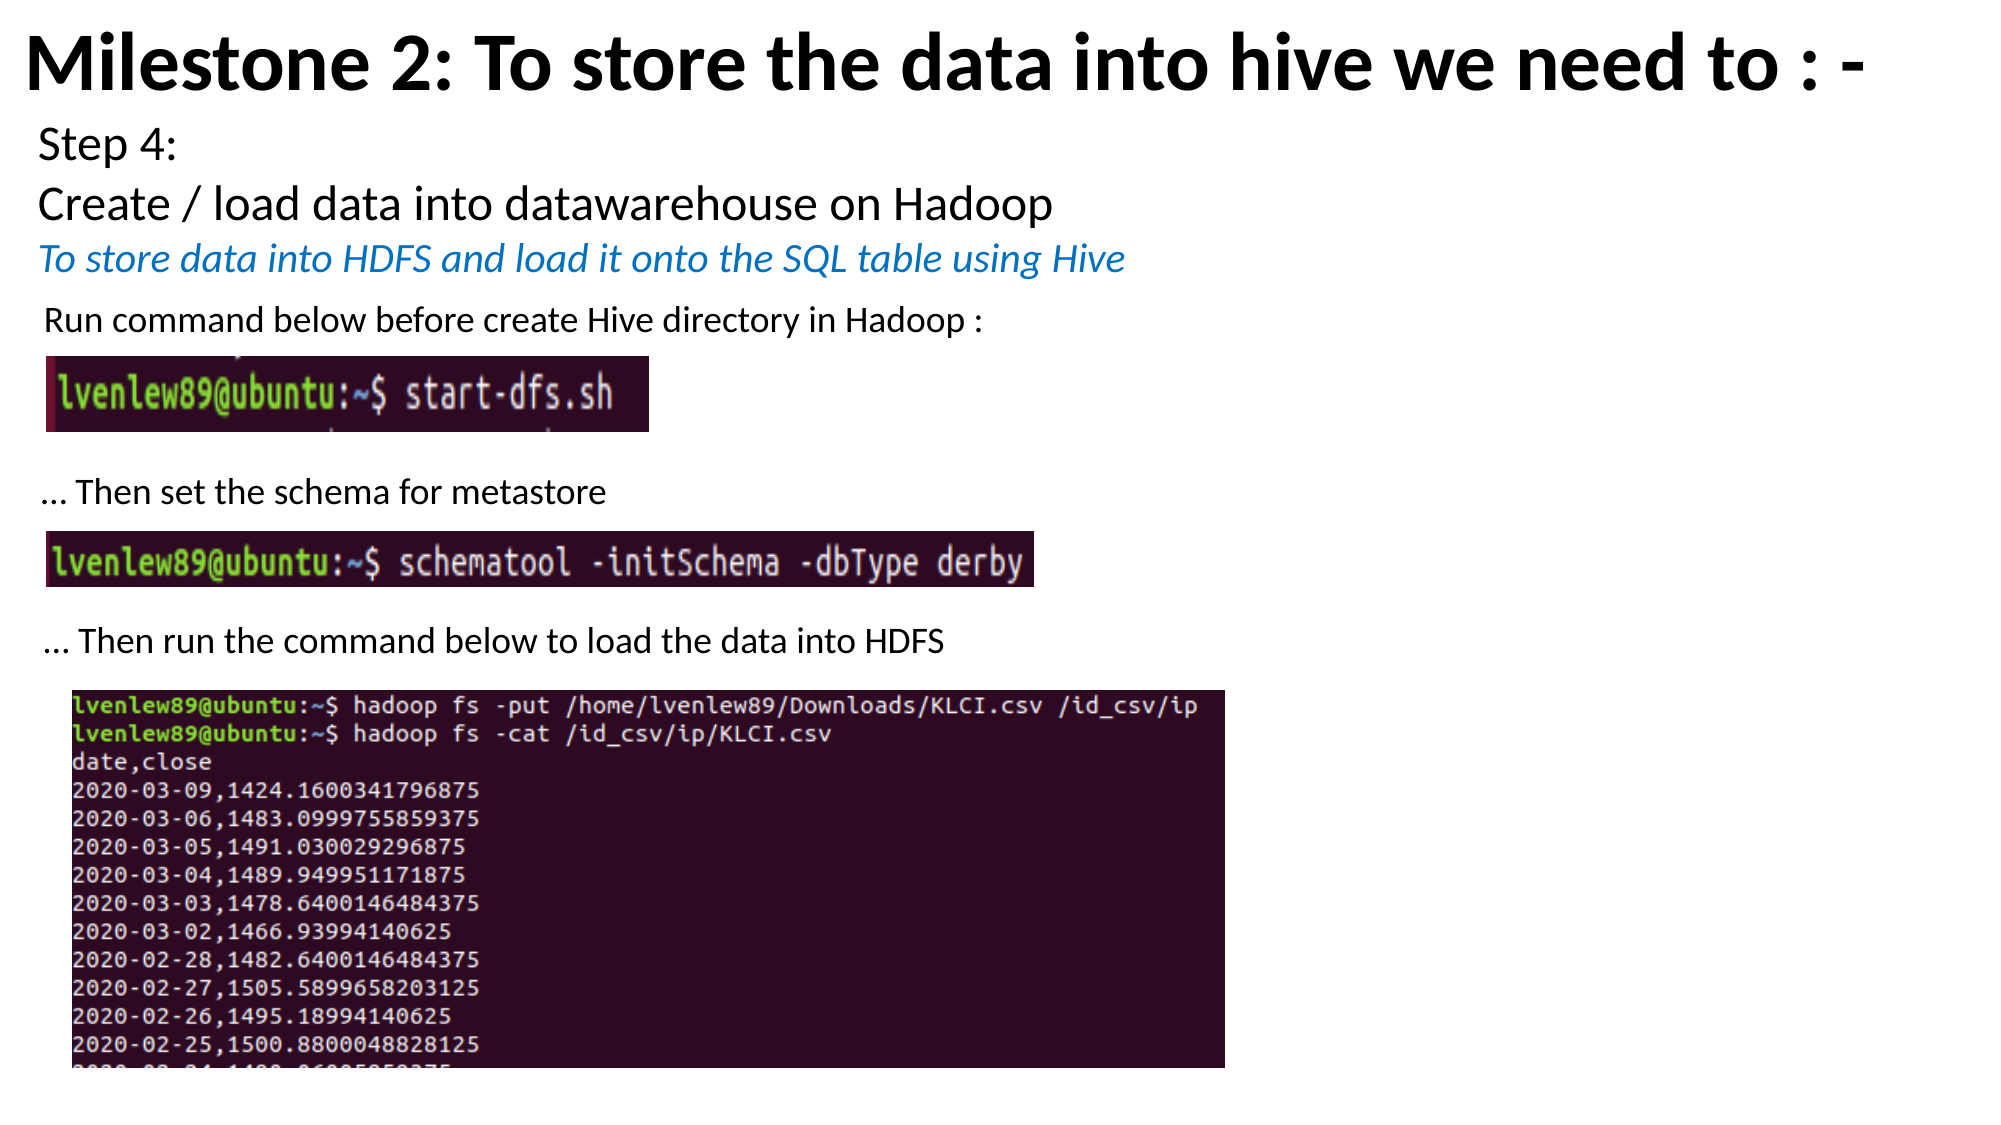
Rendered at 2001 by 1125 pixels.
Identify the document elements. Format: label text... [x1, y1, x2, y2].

text_box Milestone 2: To store the data into hive we need to : - [9, 0, 1902, 115]
picture [46, 531, 1034, 587]
picture [46, 356, 649, 432]
picture [72, 690, 1225, 1068]
text_box Run command below before create Hive directory in Hadoop : [29, 287, 1009, 393]
text_box Step 4: Create / load data into datawarehouse on Hadoop To store data into HDFS and load it onto the SQL table using Hive [23, 103, 1975, 289]
text_box … Then set the schema for metastore [26, 460, 623, 520]
text_box … Then run the command below to load the data into HDFS [28, 608, 970, 669]
